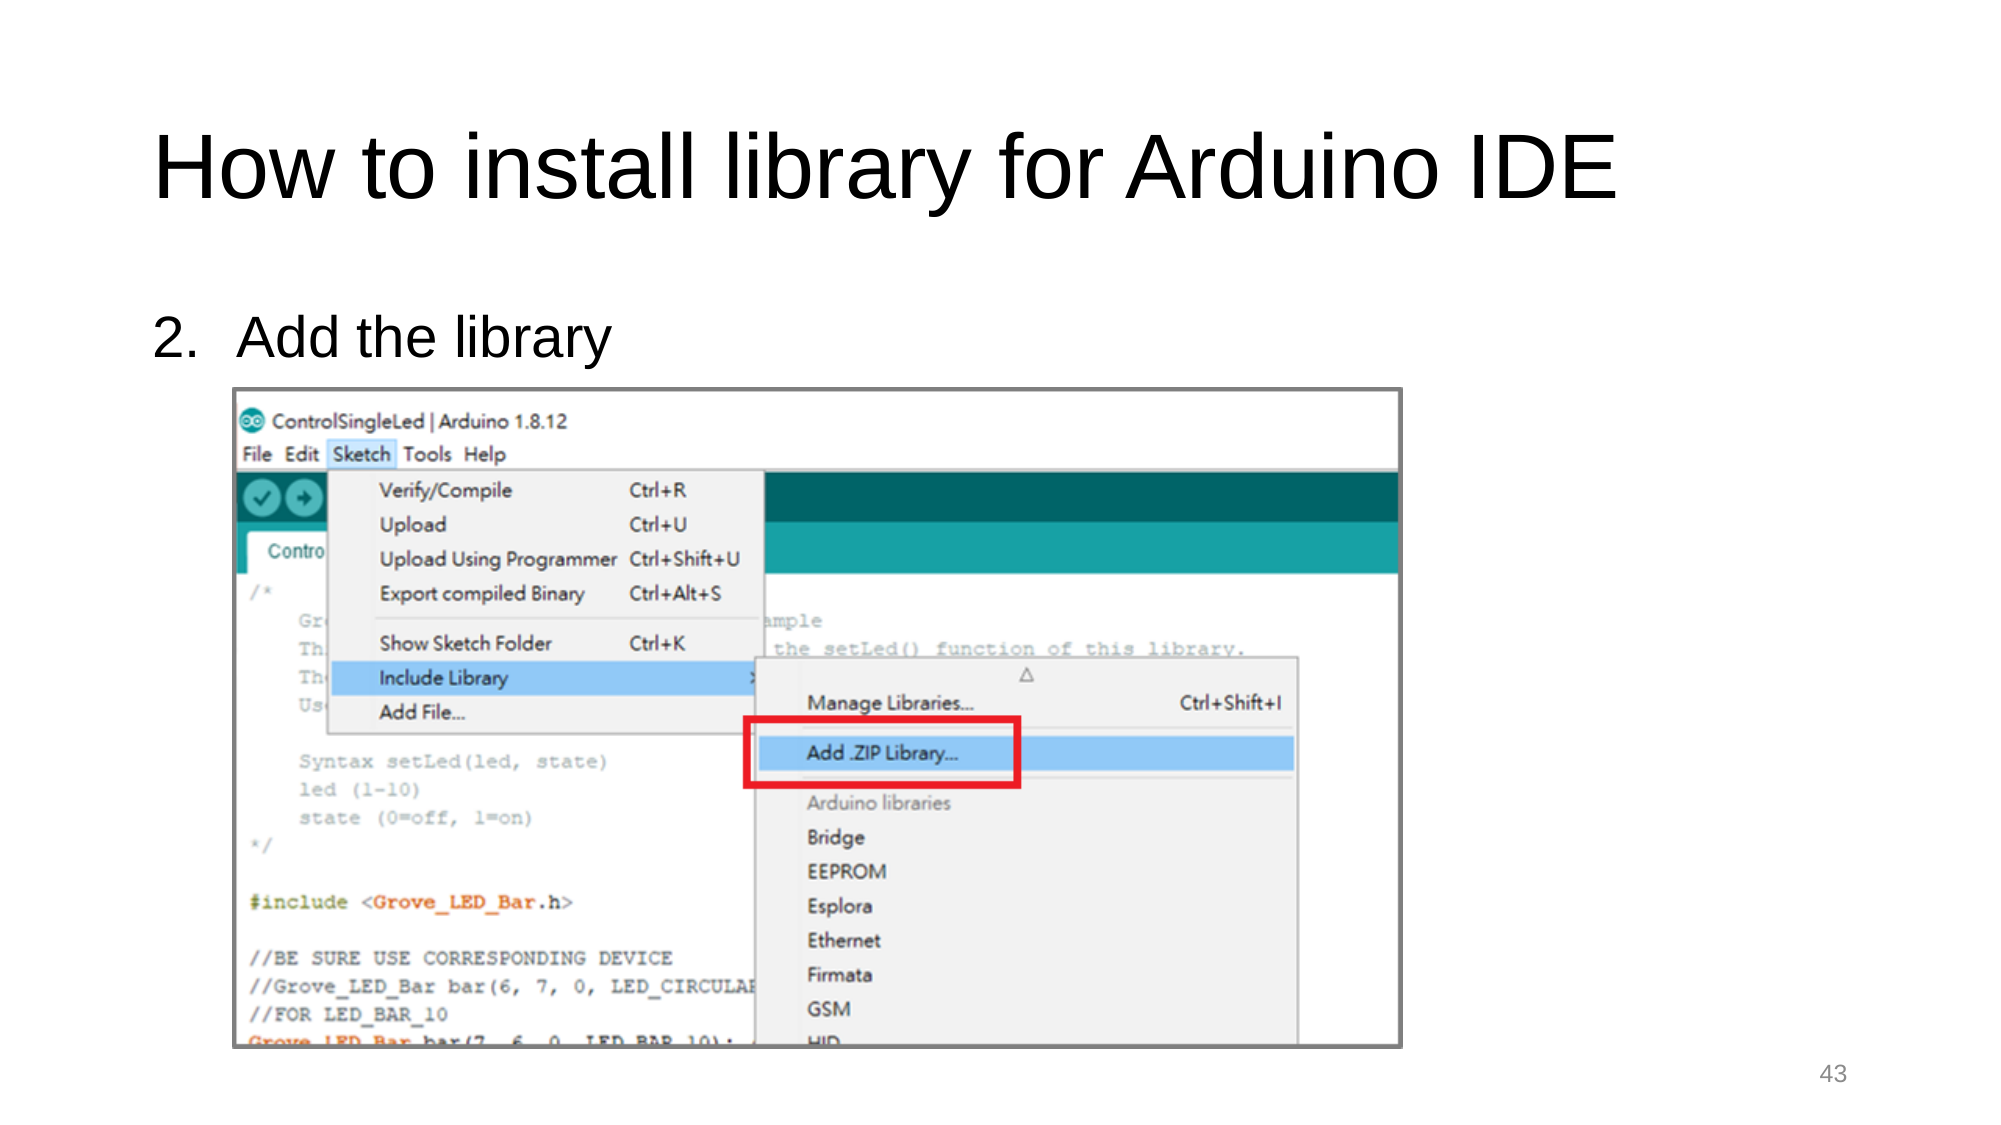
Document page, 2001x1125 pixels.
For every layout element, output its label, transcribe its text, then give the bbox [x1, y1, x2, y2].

title How to install library for Arduino IDE [137, 59, 1863, 278]
list Add the library [137, 299, 1863, 1014]
slide_number 43 [1412, 1042, 1863, 1103]
picture [232, 387, 1404, 1049]
